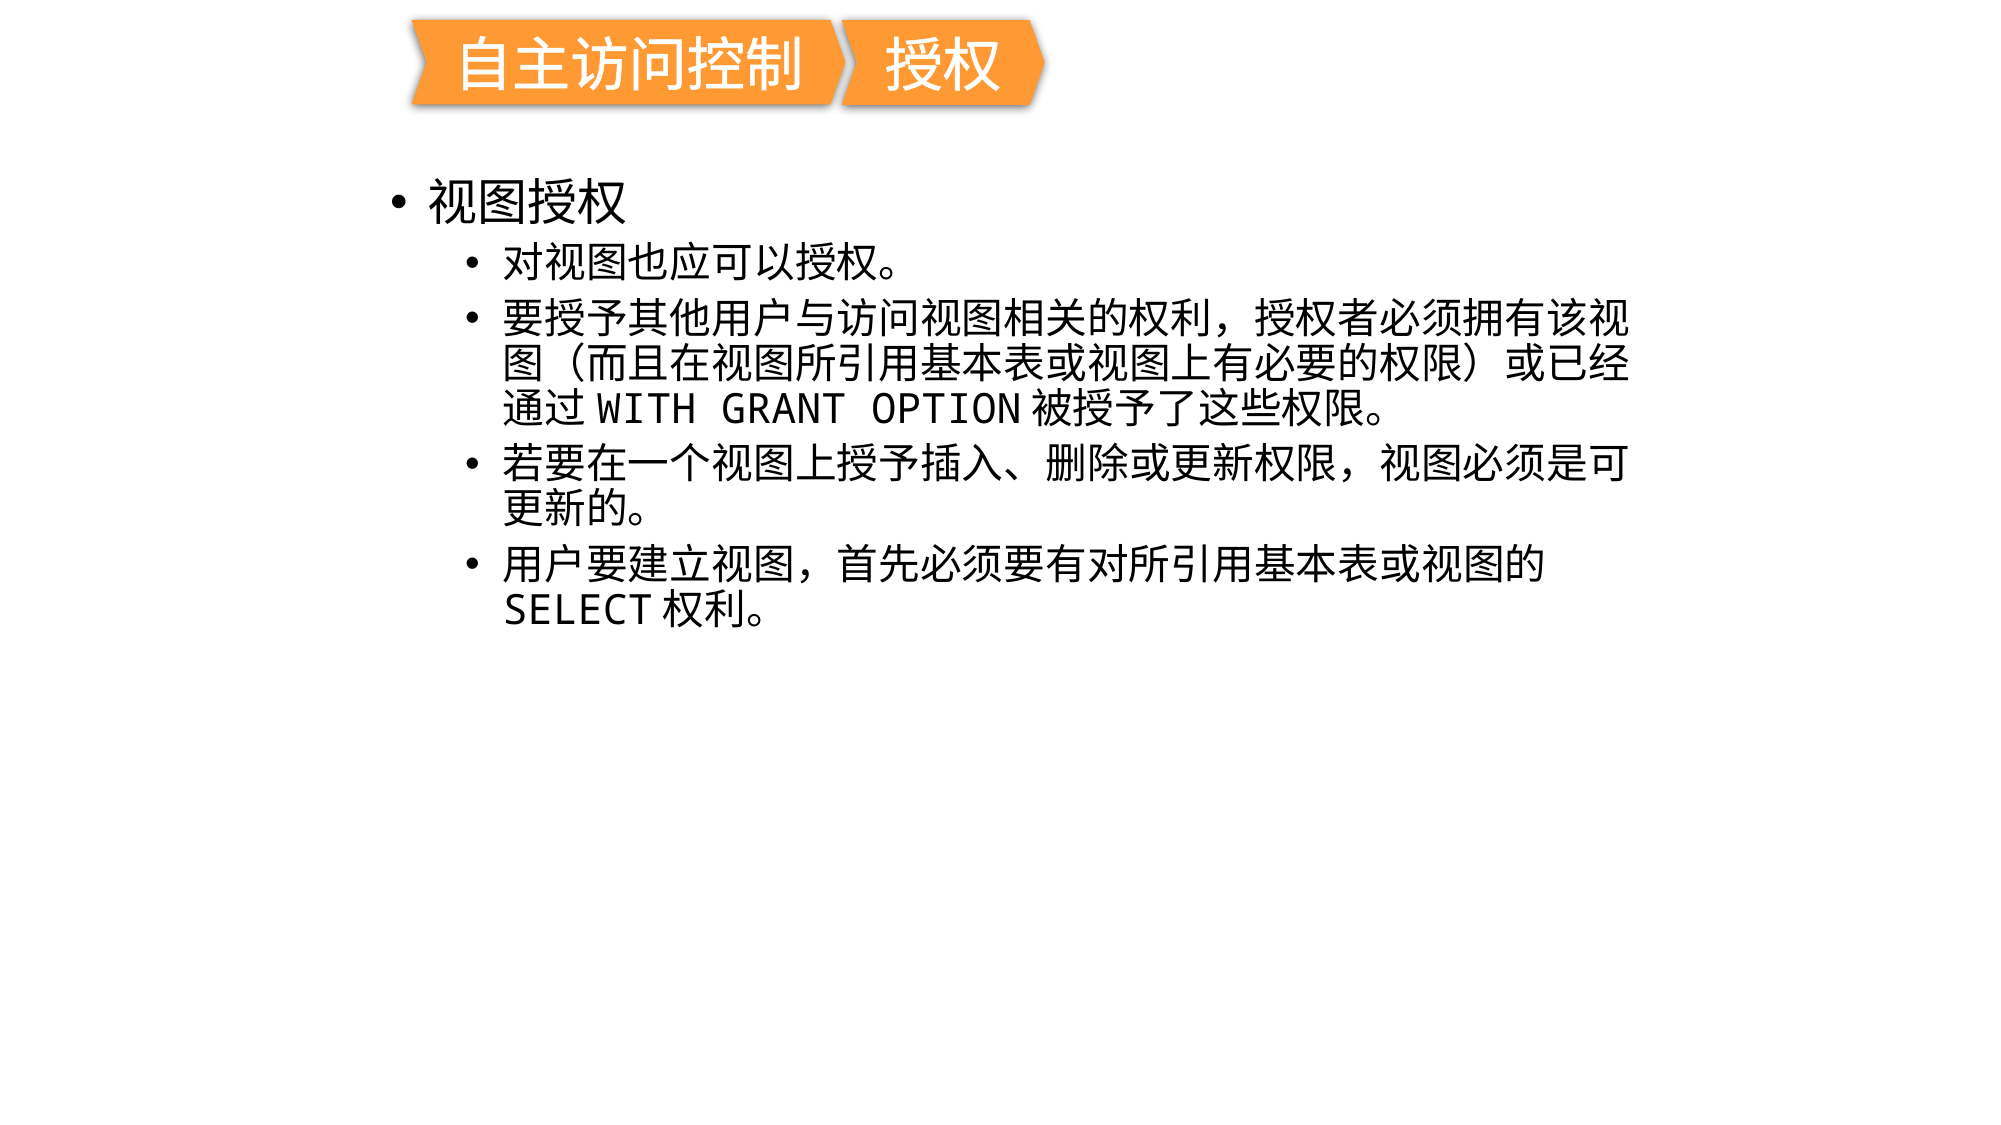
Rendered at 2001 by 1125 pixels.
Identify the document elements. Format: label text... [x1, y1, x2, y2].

text_box 自主访问控制 [411, 19, 846, 105]
title [406, 0, 1675, 140]
list 视图授权 对视图也应可以授权。 要授予其他用户与访问视图相关的权利，授权者必须拥有该视图（而且在视图所引用基本表或视图上有必要的权限）或已经通过WITH GRANT OPTION被授予了这些权限。 若要在一个视图上授予插入、删除或更新权限，视图必须是可更新的。 用户要建立视图，首先必须要有对所引用基本表或视图的SELECT权利。 [300, 170, 1648, 1030]
text_box 授权 [841, 20, 1045, 105]
